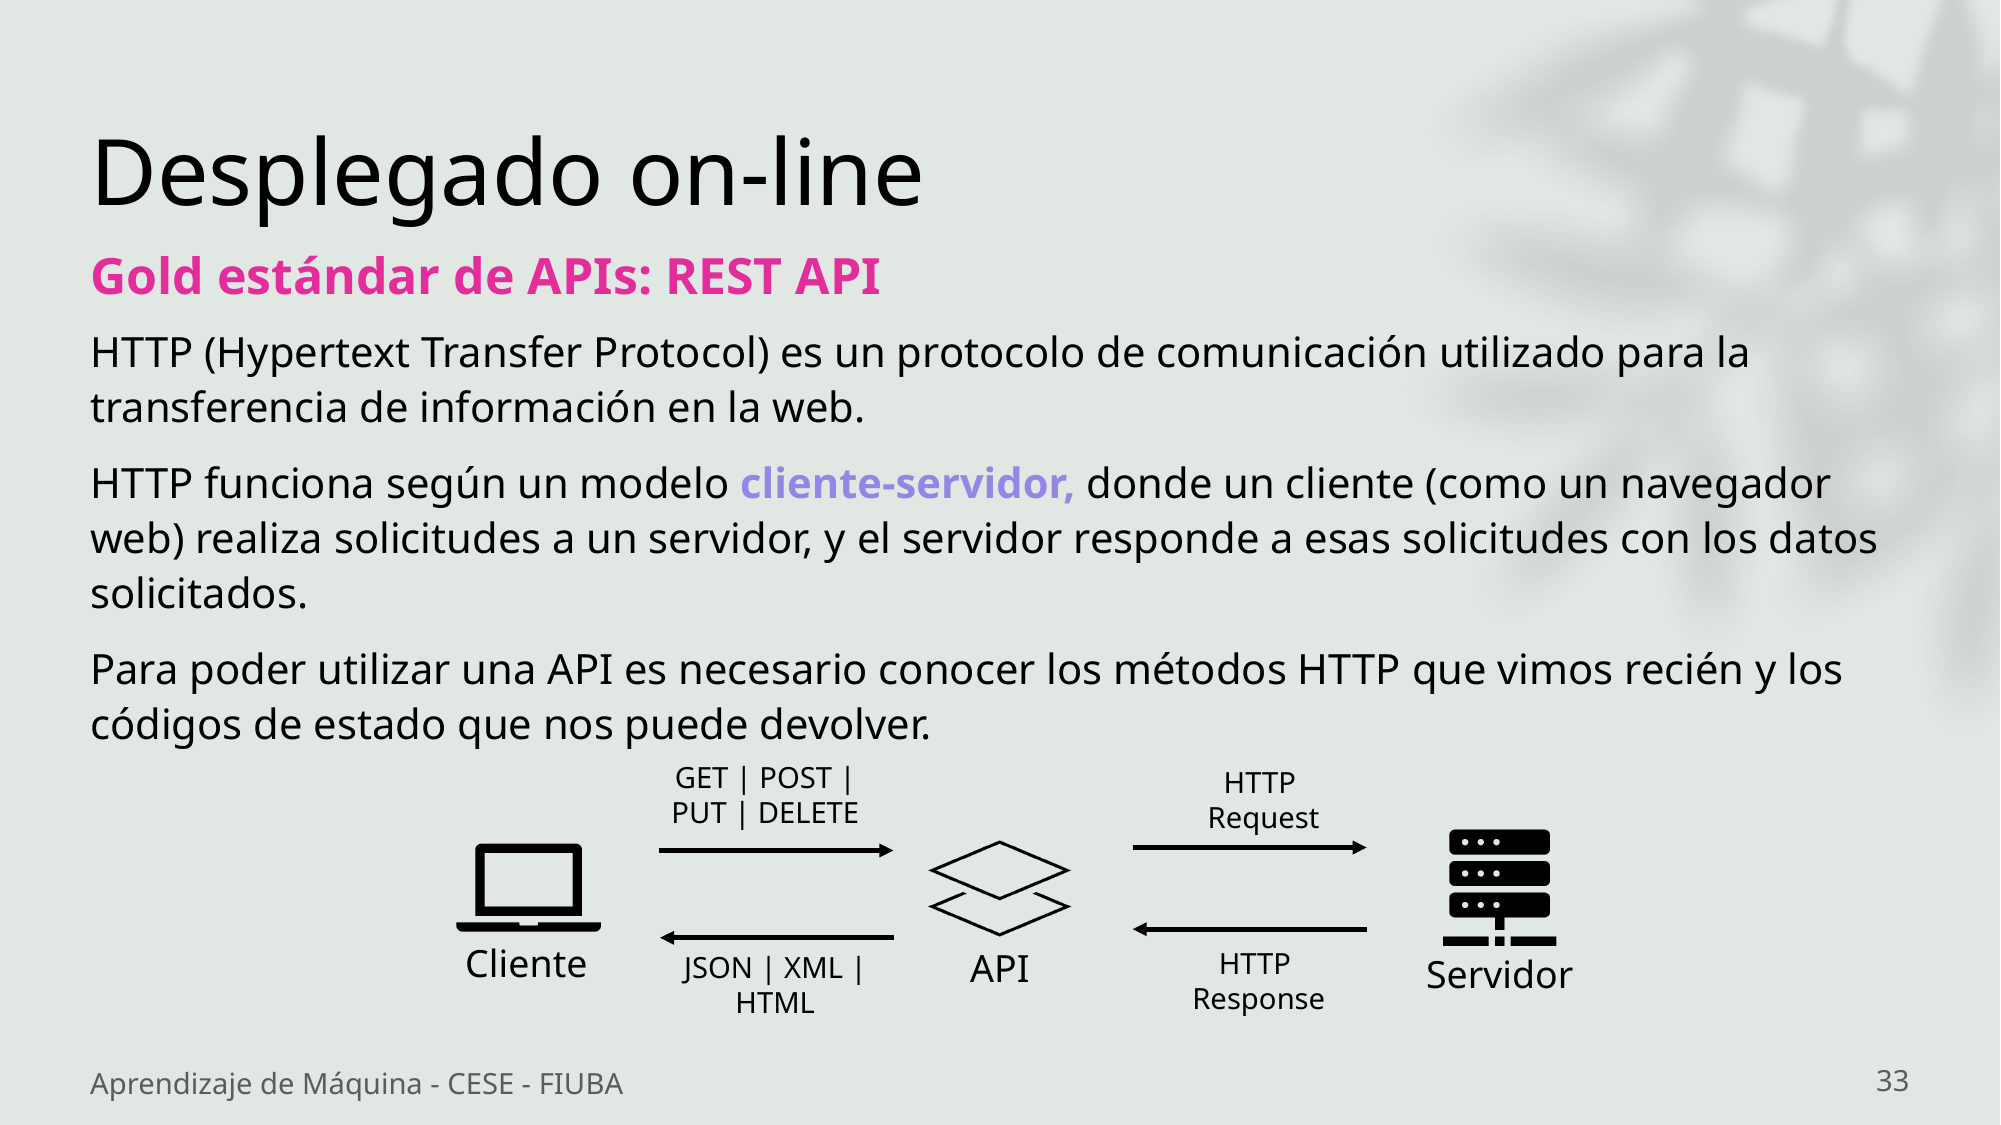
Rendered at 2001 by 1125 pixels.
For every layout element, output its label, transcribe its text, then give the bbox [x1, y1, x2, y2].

text_box HTTP Request [1193, 757, 1335, 842]
text_box JSON | XML | HTML [669, 941, 882, 1027]
text_box Servidor [1411, 943, 1589, 1004]
picture [453, 812, 604, 963]
text_box API [955, 963, 1045, 998]
slide_number 33 [1474, 1052, 1925, 1113]
text_box Cliente [450, 932, 603, 992]
list HTTP (Hypertext Transfer Protocol) es un protocolo de comunicación utilizado para la transferencia de información en la web. HTTP funciona según un modelo cliente-servidor, donde un cliente (como un navegador web) realiza solicitudes a un servidor, y el servidor responde a esas solicitudes con los datos solicitados. Para poder utilizar una API es necesario conocer los métodos HTTP que vimos recién y los códigos de estado que nos puede devolver. [75, 313, 1925, 1065]
title Desplegado on-line [75, 60, 1863, 278]
picture [1424, 812, 1575, 963]
picture [924, 812, 1075, 963]
text_box Gold estándar de APIs: REST API [75, 237, 1671, 313]
text_box GET | POST | PUT | DELETE [656, 752, 875, 837]
footer Aprendizaje de Máquina - CESE - FIUBA [75, 1065, 751, 1113]
text_box HTTP Response [1177, 937, 1341, 1023]
